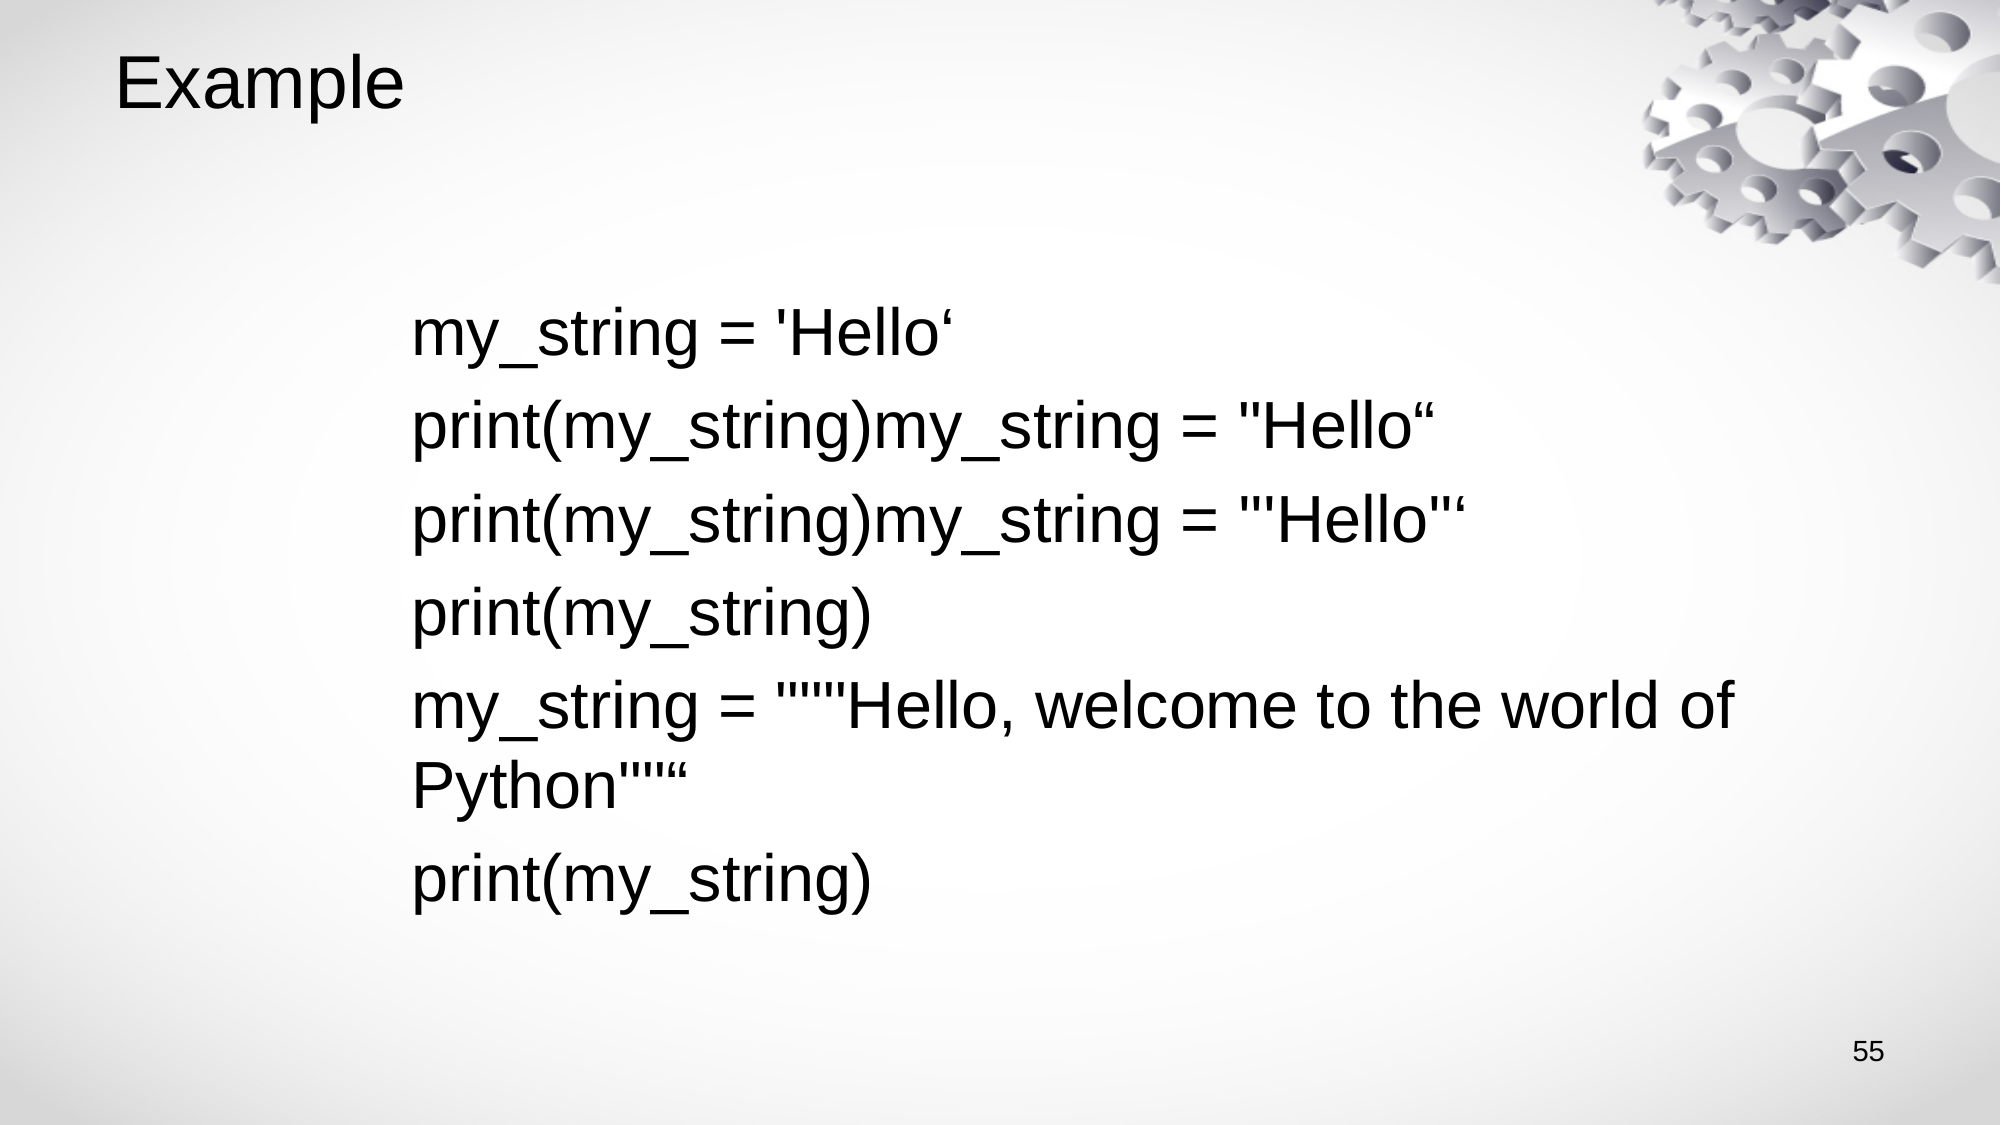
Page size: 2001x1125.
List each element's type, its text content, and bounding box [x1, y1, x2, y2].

picture [0, 0, 2000, 1125]
title Example [99, 30, 1901, 127]
slide_number 55 [1433, 1024, 1900, 1103]
list my_string = 'Hello‘ print(my_string)my_string = "Hello“ print(my_string)my_string = '''Hello''‘ print(my_string) my_string = """Hello, welcome to the world of Python""“ print(my_string) [396, 281, 1860, 902]
